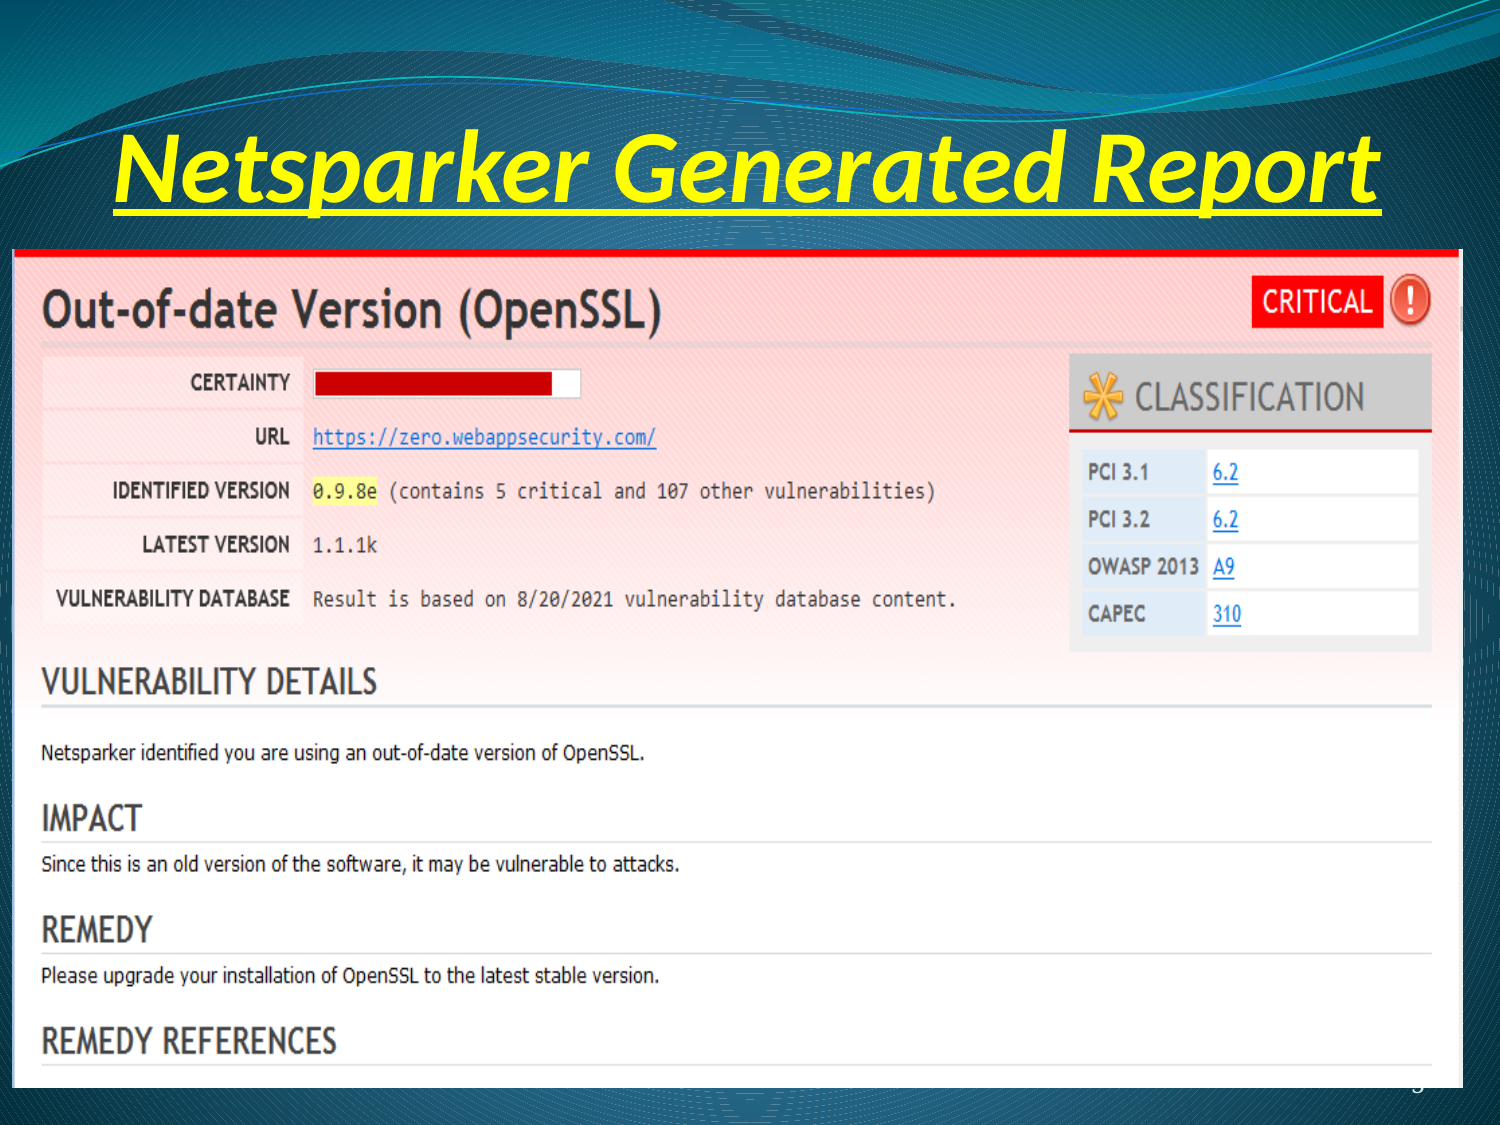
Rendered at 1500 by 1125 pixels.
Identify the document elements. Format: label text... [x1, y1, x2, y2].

picture [12, 249, 1463, 1088]
title Netsparker Generated Report [112, 0, 1388, 224]
slide_number 3 [1299, 1099, 1425, 1103]
